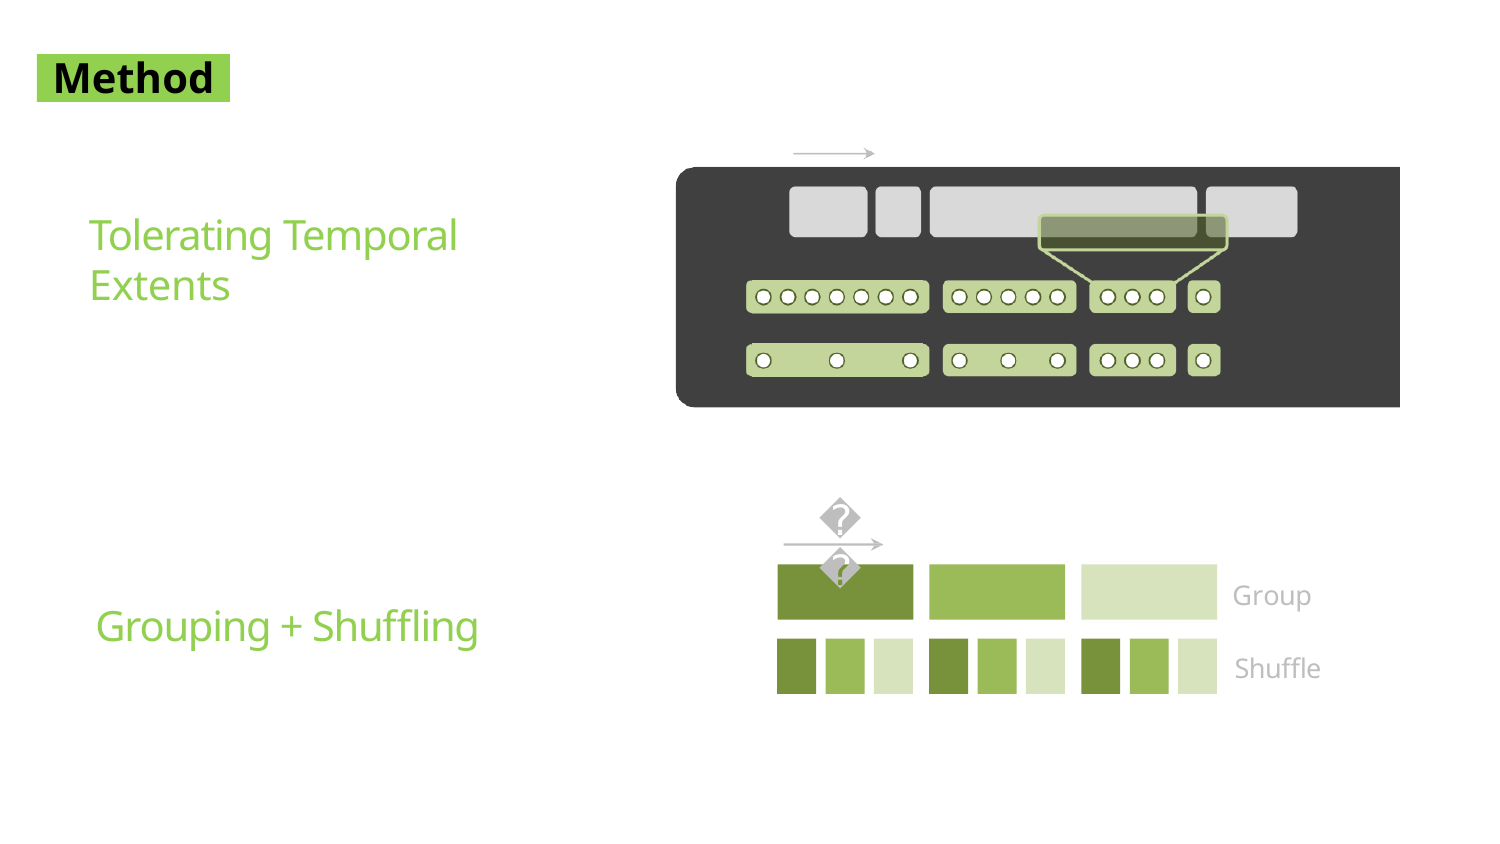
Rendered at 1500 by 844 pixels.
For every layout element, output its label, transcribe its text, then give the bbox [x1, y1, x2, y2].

text_box Method [36, 54, 230, 102]
text_box [1178, 638, 1217, 694]
title Tolerating Temporal Extents [86, 186, 540, 330]
text_box Grouping + Shuffling [93, 597, 547, 650]
text_box [929, 564, 1066, 620]
text_box 𝐶 [816, 491, 846, 594]
text_box [777, 564, 914, 620]
text_box [675, 147, 1400, 422]
text_box [977, 638, 1017, 694]
text_box [1129, 638, 1169, 694]
text_box Group [1230, 576, 1315, 611]
text_box [873, 638, 913, 694]
text_box [1081, 638, 1121, 694]
text_box [929, 638, 969, 694]
text_box [846, 538, 884, 551]
text_box Shuffle [1232, 649, 1325, 684]
text_box [1081, 564, 1218, 620]
text_box [825, 638, 865, 694]
text_box [1025, 638, 1065, 694]
text_box [777, 638, 817, 694]
